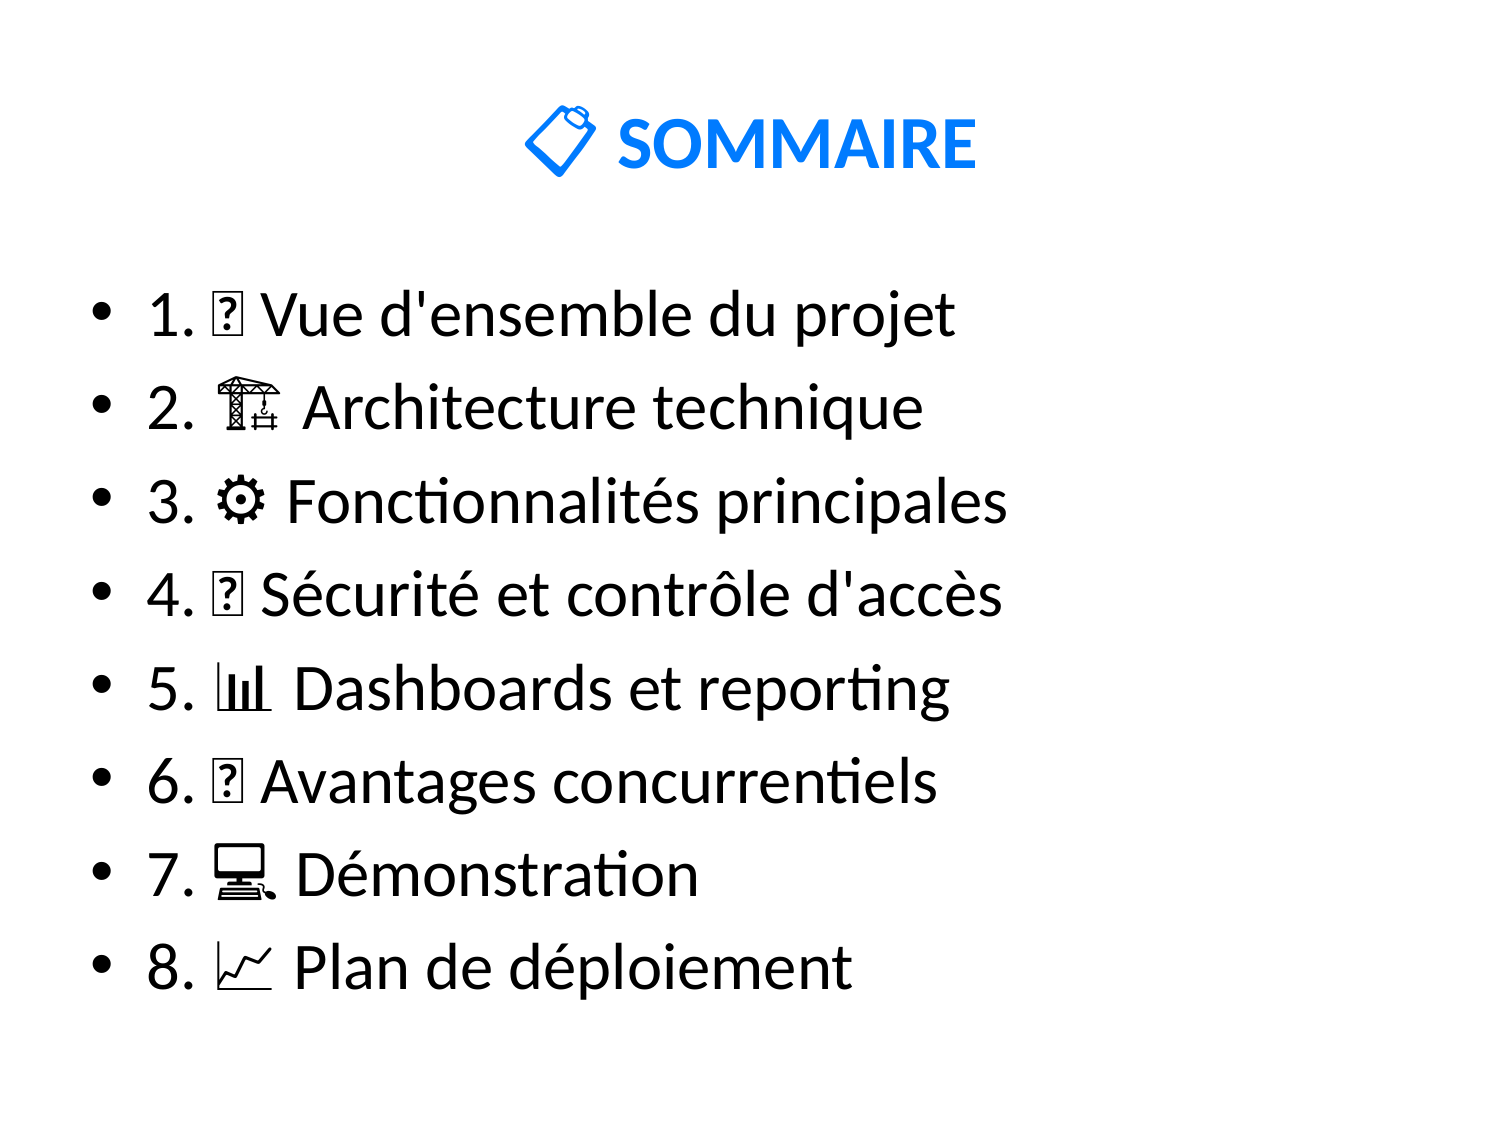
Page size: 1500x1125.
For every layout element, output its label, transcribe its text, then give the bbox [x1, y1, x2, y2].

title 📋 SOMMAIRE [75, 45, 1425, 233]
list 1. 🎯 Vue d'ensemble du projet 2. 🏗️ Architecture technique 3. ⚙️ Fonctionnalités principales 4. 🔐 Sécurité et contrôle d'accès 5. 📊 Dashboards et reporting 6. 🚀 Avantages concurrentiels 7. 💻 Démonstration 8. 📈 Plan de déploiement [75, 262, 1425, 1005]
